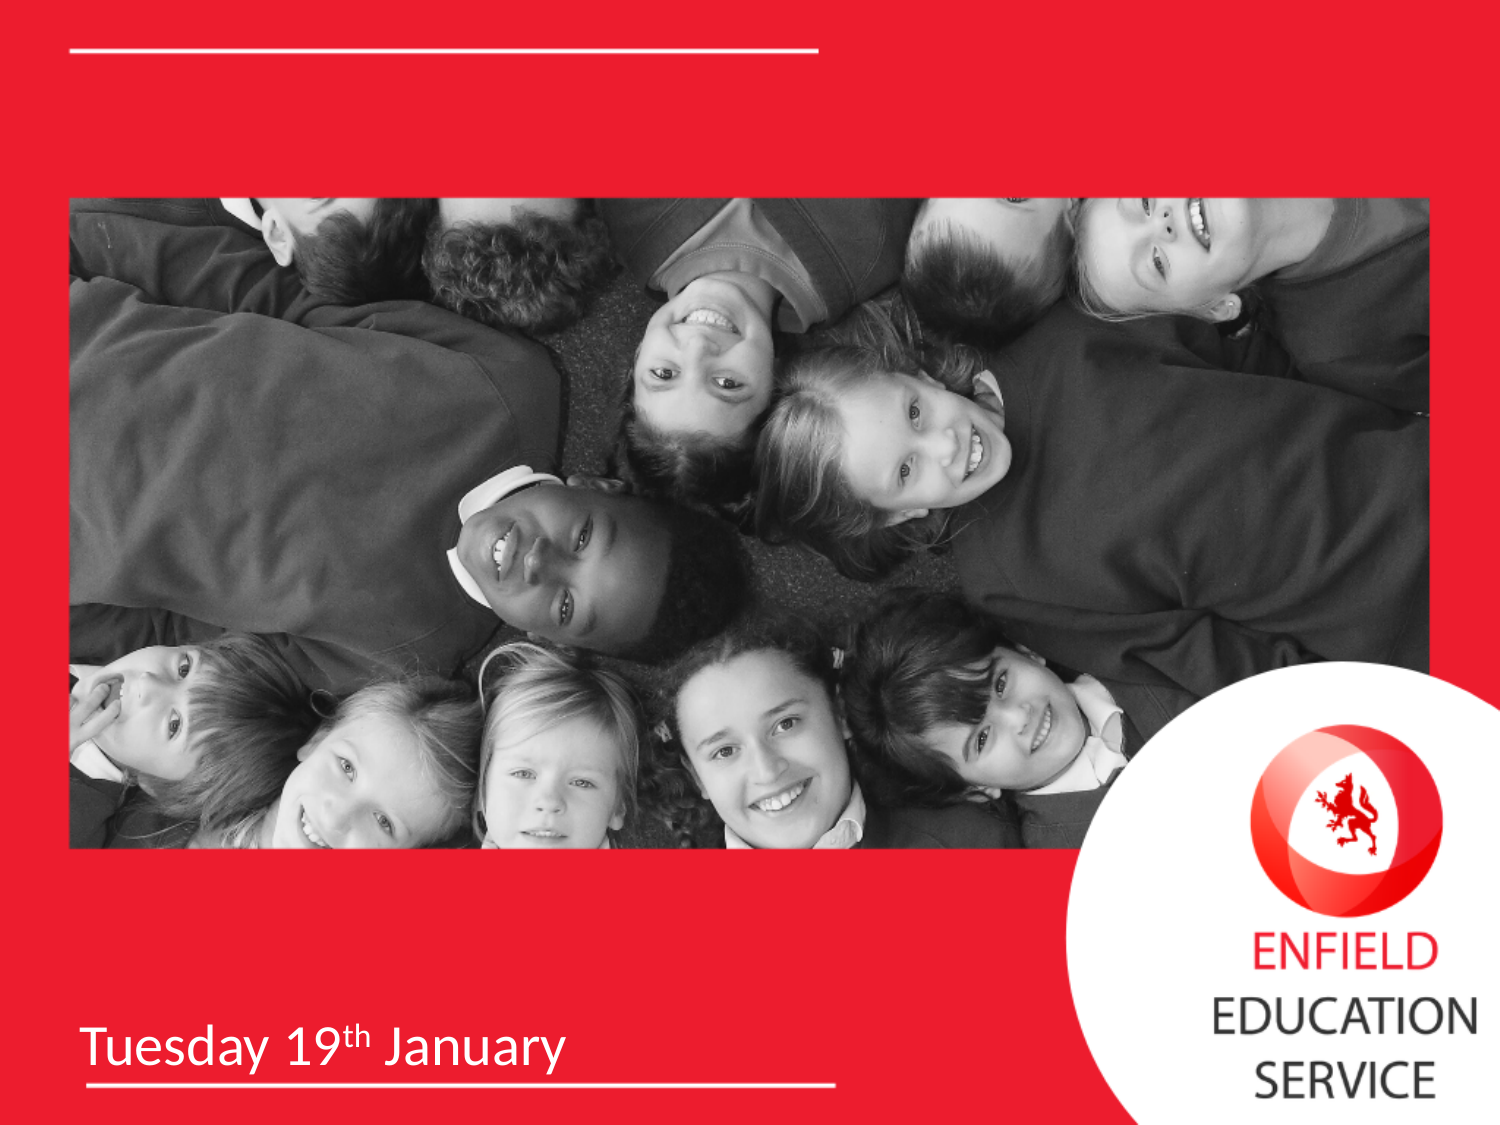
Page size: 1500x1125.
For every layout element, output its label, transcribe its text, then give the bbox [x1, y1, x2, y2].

list Tuesday 19th January [64, 916, 963, 1067]
picture [0, 0, 1500, 1125]
